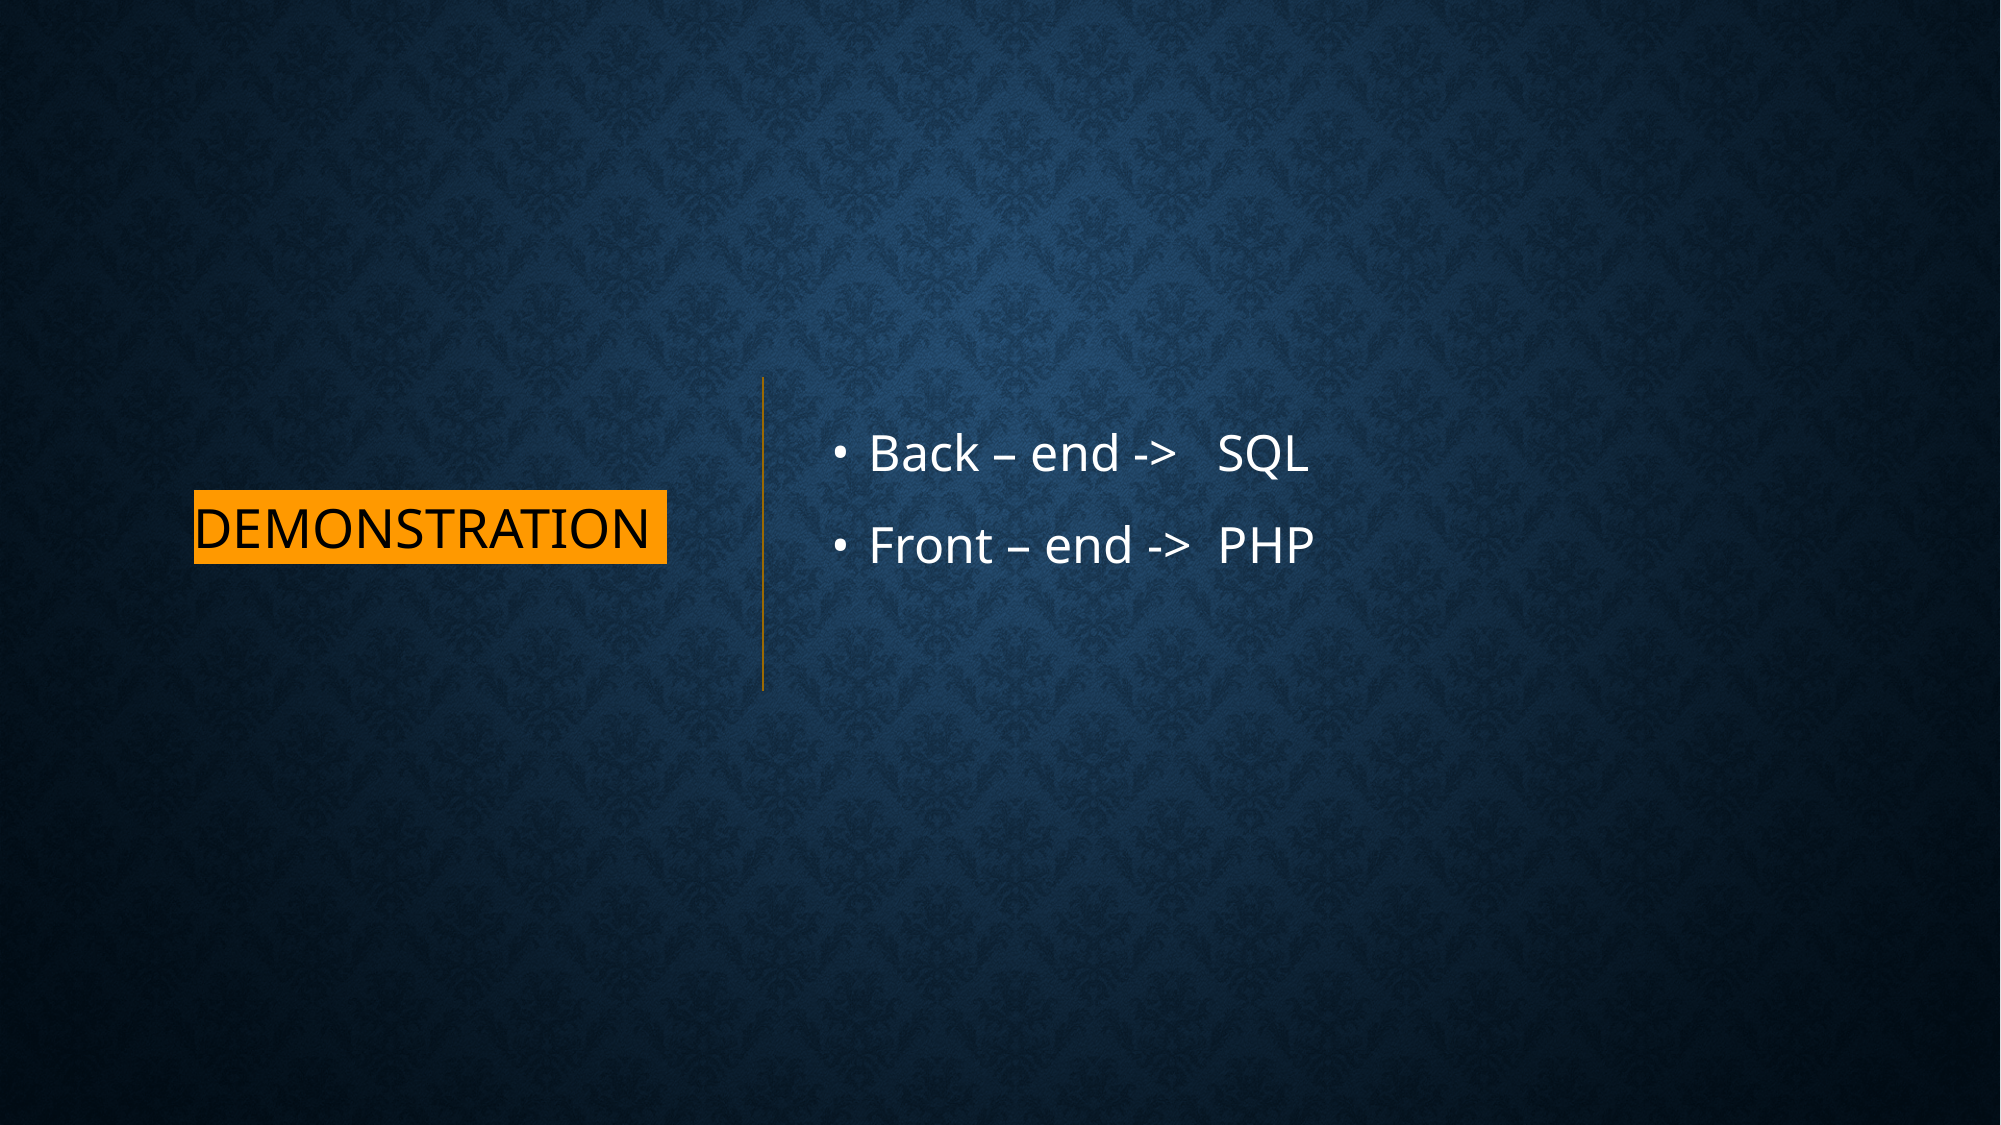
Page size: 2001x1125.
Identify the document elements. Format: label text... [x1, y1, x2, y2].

list Back – end -> SQL Front – end -> PHP [816, 159, 1849, 917]
text_box [0, 0, 2000, 1125]
title DEMONSTRATION [149, 152, 711, 910]
